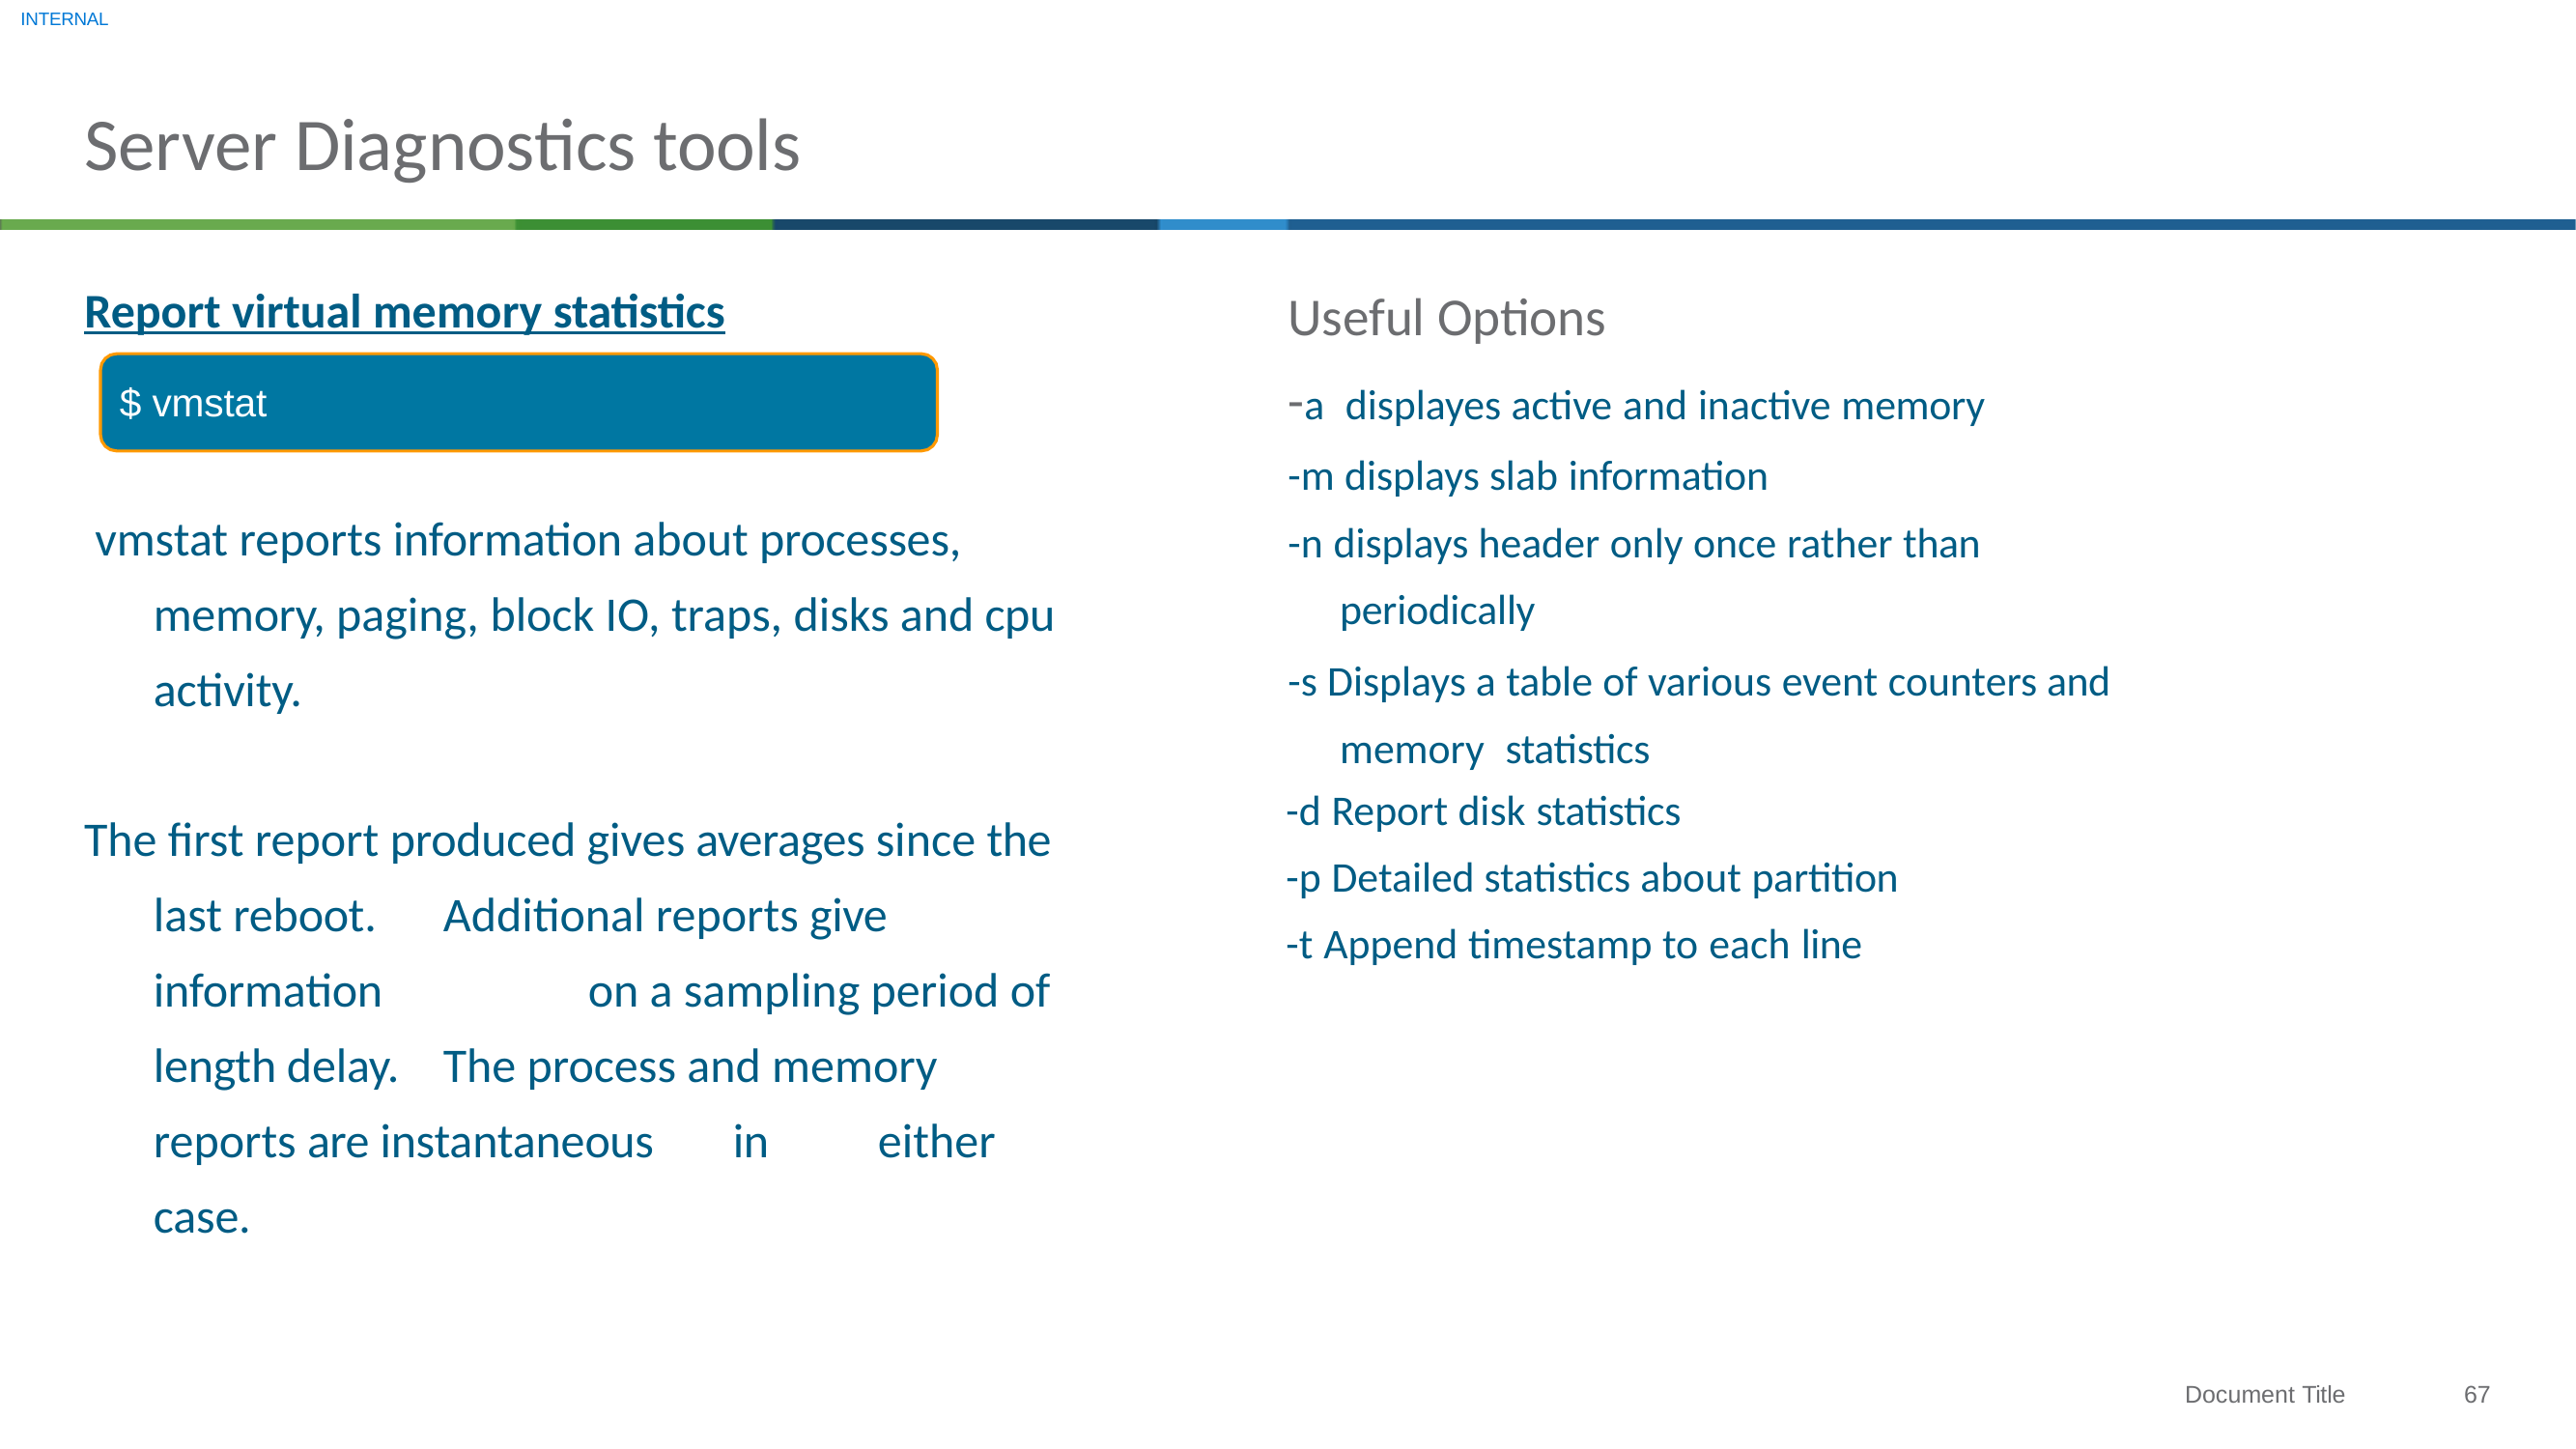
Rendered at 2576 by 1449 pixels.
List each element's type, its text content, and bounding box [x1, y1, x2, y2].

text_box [99, 352, 940, 453]
title Server Diagnostics tools [48, 93, 2528, 339]
text_box INTERNAL [18, 5, 112, 29]
text_box Useful Options -a displayes active and inactive memory -m displays slab information -n displays header only once rather than periodically -s Displays a table of various event counters and memory statistics -d Report disk statistics -p Detailed statistics about partition -t Append timestamp to each line [1286, 260, 2126, 968]
slide_number 67 [2457, 1378, 2500, 1449]
picture [0, 219, 48, 230]
text_box Report virtual memory statistics $ vmstat vmstat reports information about processes, memory, paging, block IO, traps, disks and cpu activity. The first report produced gives averages since the last reboot. Additional reports give information on a sampling period of length delay. The process and memory reports are instantaneous in either case. [82, 277, 1060, 1243]
picture [2528, 219, 2576, 230]
footer Document Title [2183, 1378, 2350, 1449]
